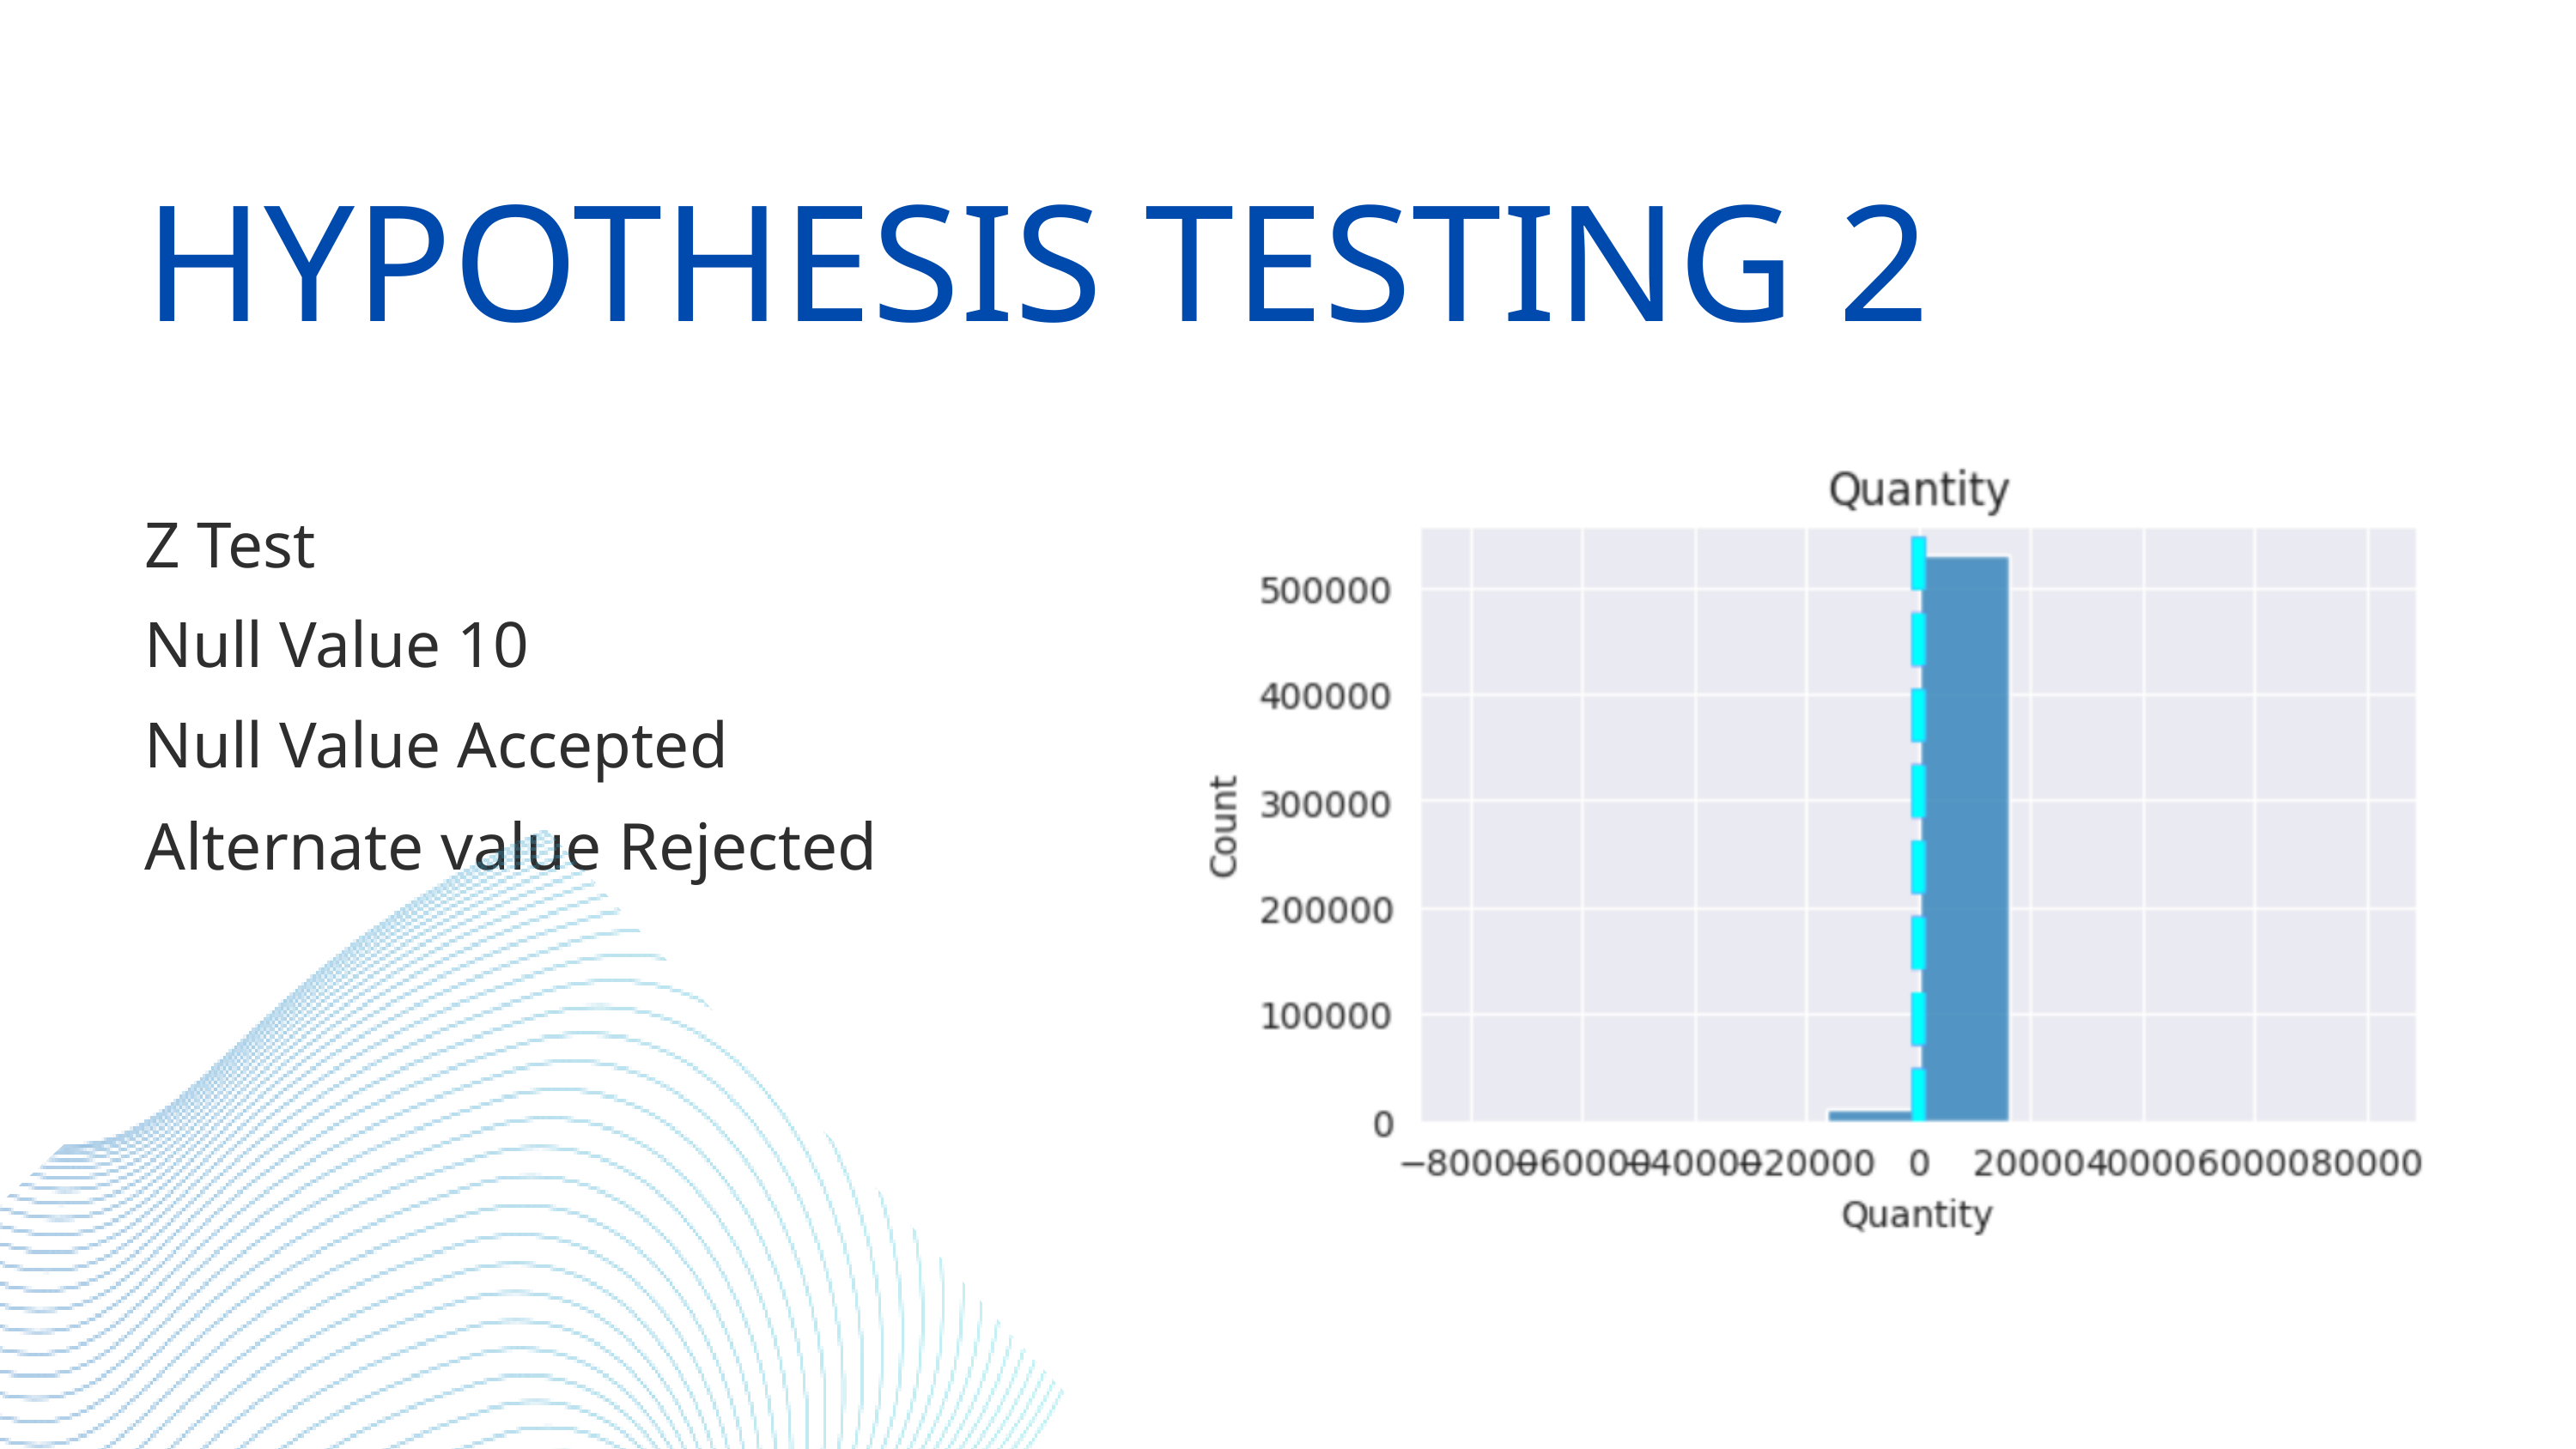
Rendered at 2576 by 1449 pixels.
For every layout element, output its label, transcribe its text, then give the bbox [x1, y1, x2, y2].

text_box [0, 760, 1108, 1449]
text_box Z Test Null Value 10 Null Value Accepted Alternate value Rejected [144, 480, 989, 955]
text_box [1208, 447, 2432, 1246]
text_box HYPOTHESIS TESTING 2 [144, 192, 2130, 355]
